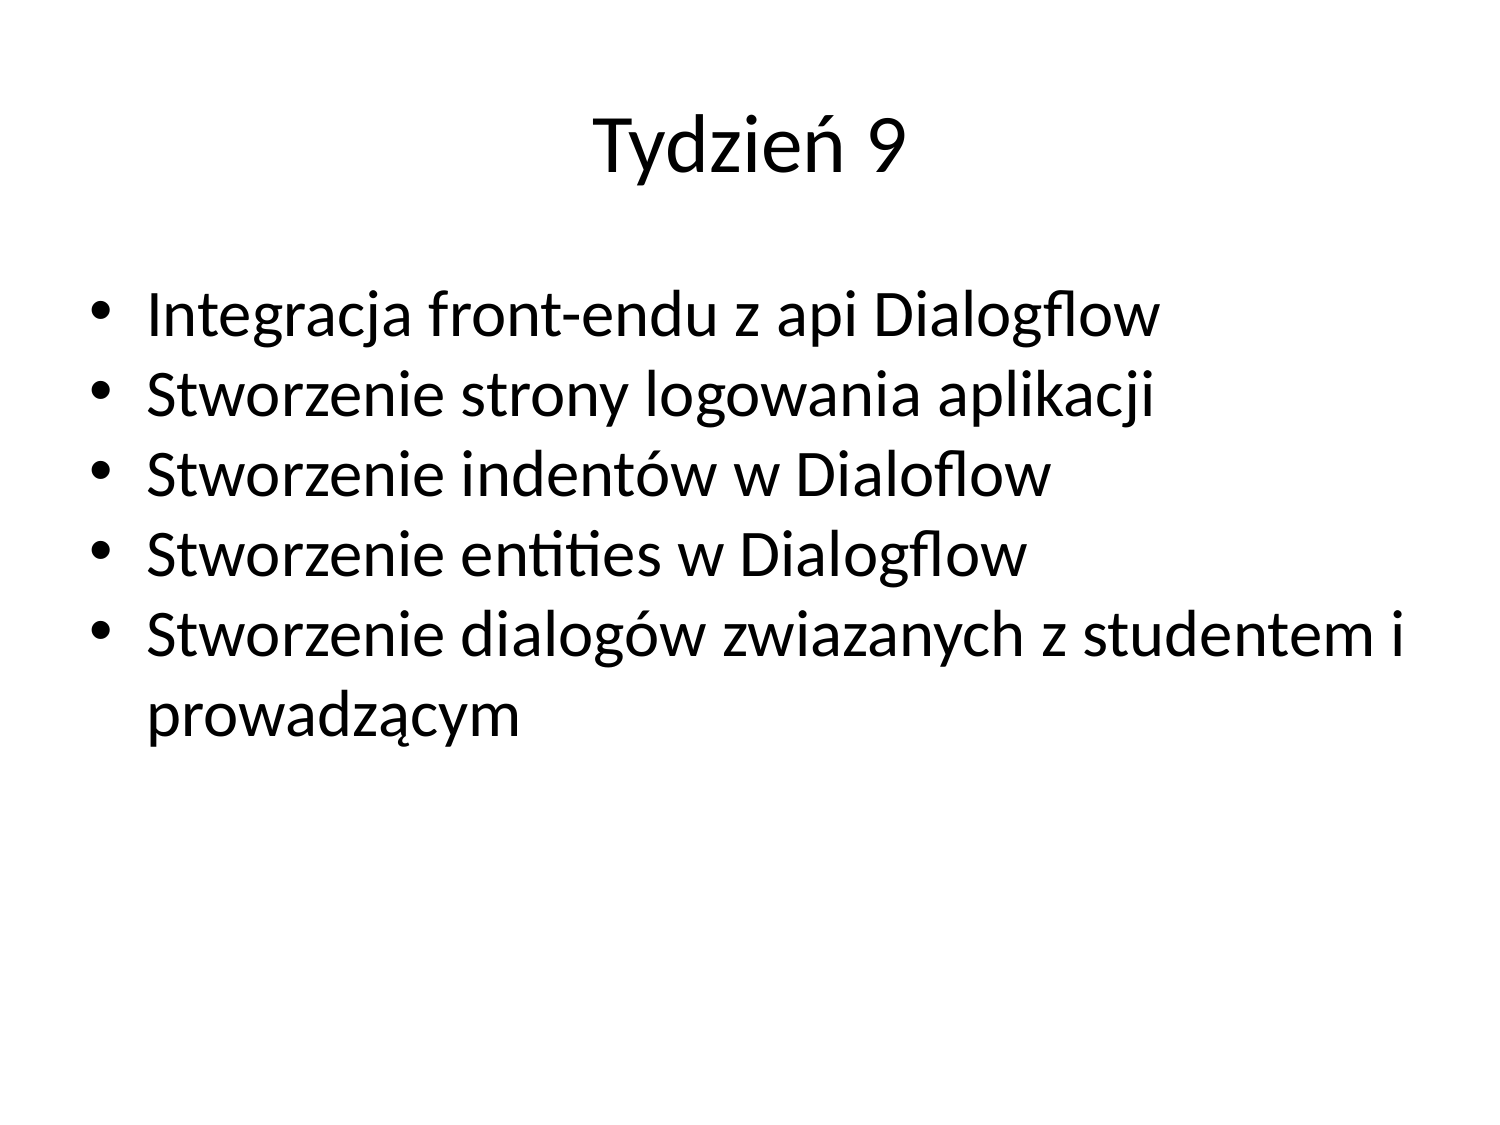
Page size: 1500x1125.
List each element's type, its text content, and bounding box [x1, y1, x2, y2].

text_box Integracja front-endu z api Dialogflow Stworzenie strony logowania aplikacji Stworzenie indentów w Dialoflow Stworzenie entities w Dialogflow Stworzenie dialogów zwiazanych z studentem i prowadzącym [74, 262, 1425, 1005]
text_box Tydzień 9 [74, 45, 1425, 233]
